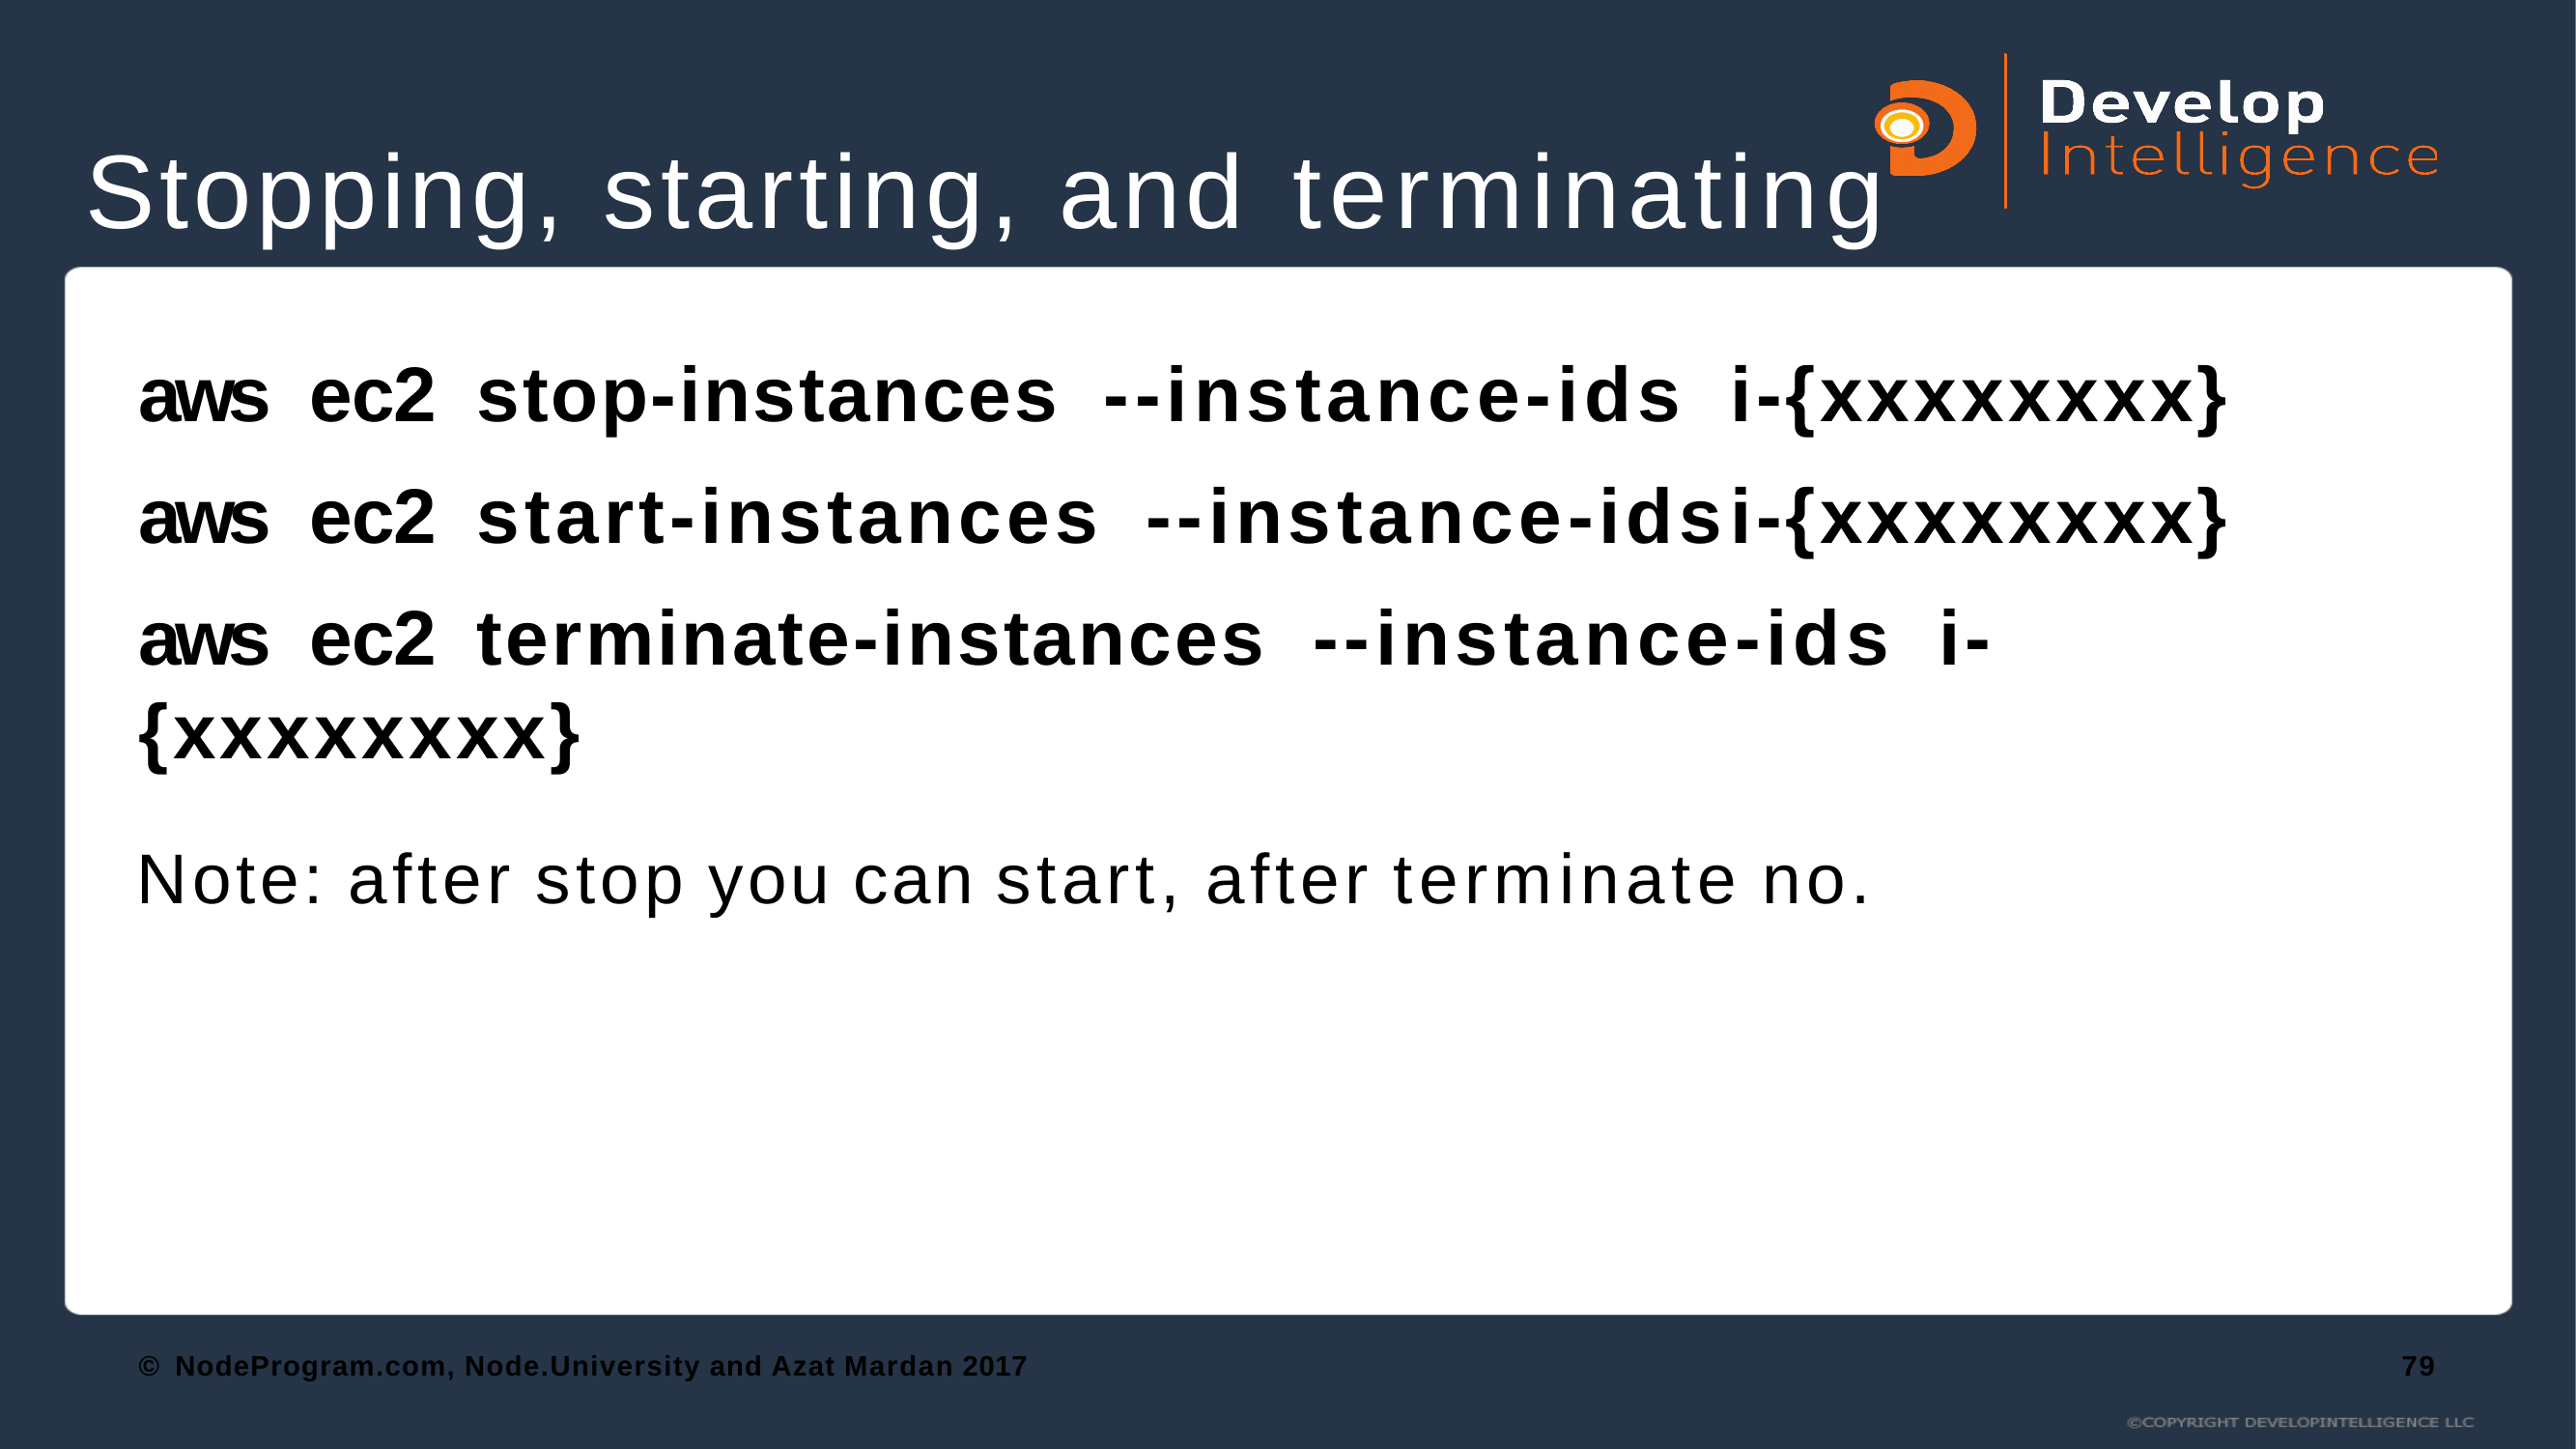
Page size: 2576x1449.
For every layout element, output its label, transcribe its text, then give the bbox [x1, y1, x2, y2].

slide_number 79 [2383, 1347, 2442, 1449]
text_box aws ec2 stop-instances --instance-ids i-{xxxxxxxx} aws ec2 start-instances --instance-ids i-{xxxxxxxx} aws ec2 terminate-instances --instance-ids i-{xxxxxxxx} Note: after stop you can start, after terminate no. [134, 313, 2440, 918]
title Stopping, starting, and terminating [83, 63, 1984, 308]
footer © NodeProgram.com, Node.University and Azat Mardan 2017 [136, 1347, 1034, 1449]
picture [0, 0, 2576, 1449]
